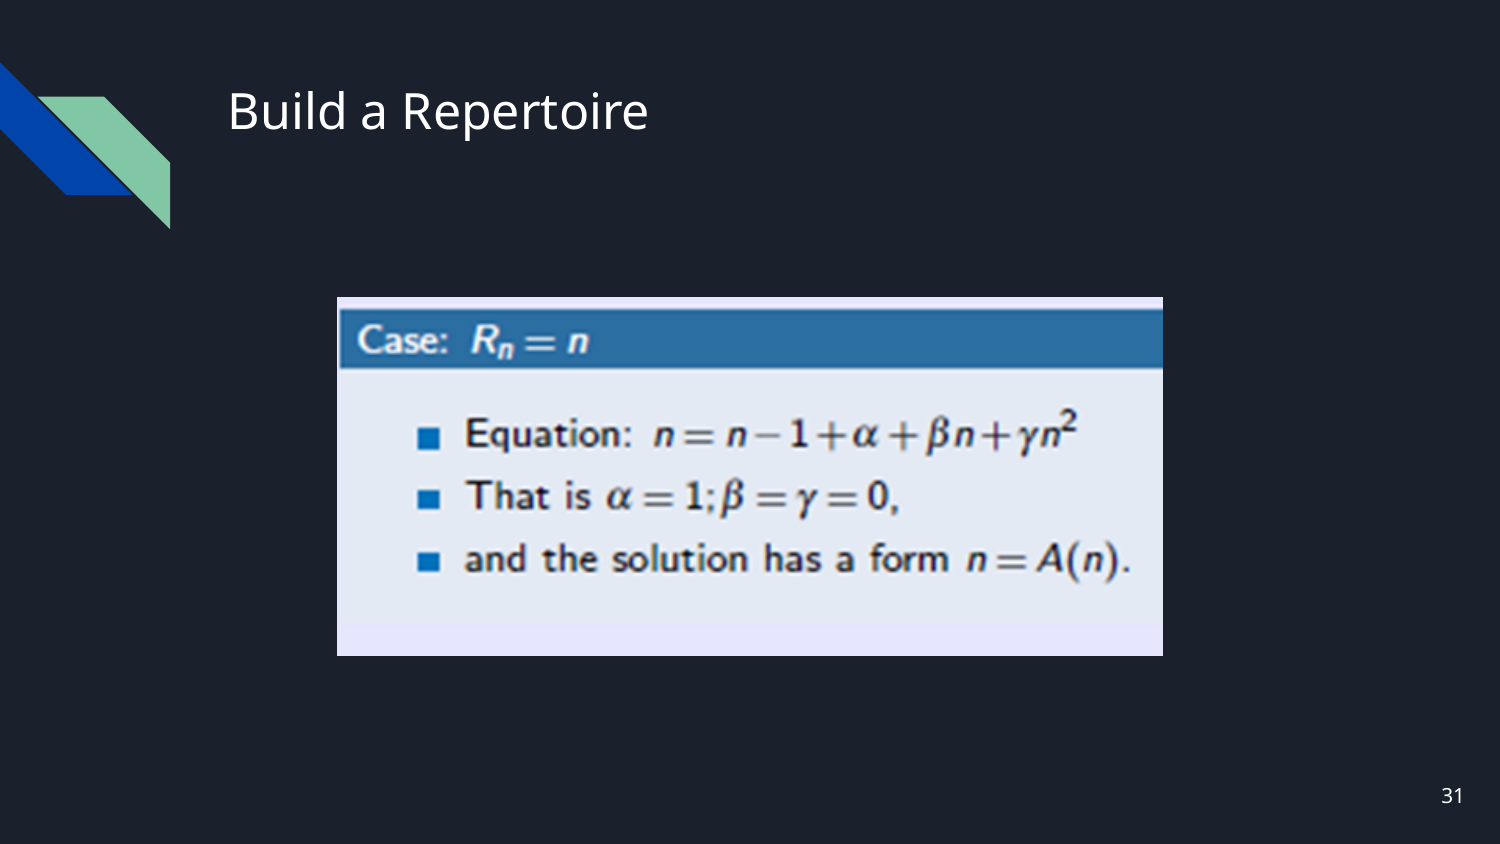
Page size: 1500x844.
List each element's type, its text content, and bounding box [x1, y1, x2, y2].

title Build a Repertoire [212, 64, 1368, 215]
slide_number 31 [1389, 764, 1480, 830]
picture [337, 297, 1163, 656]
